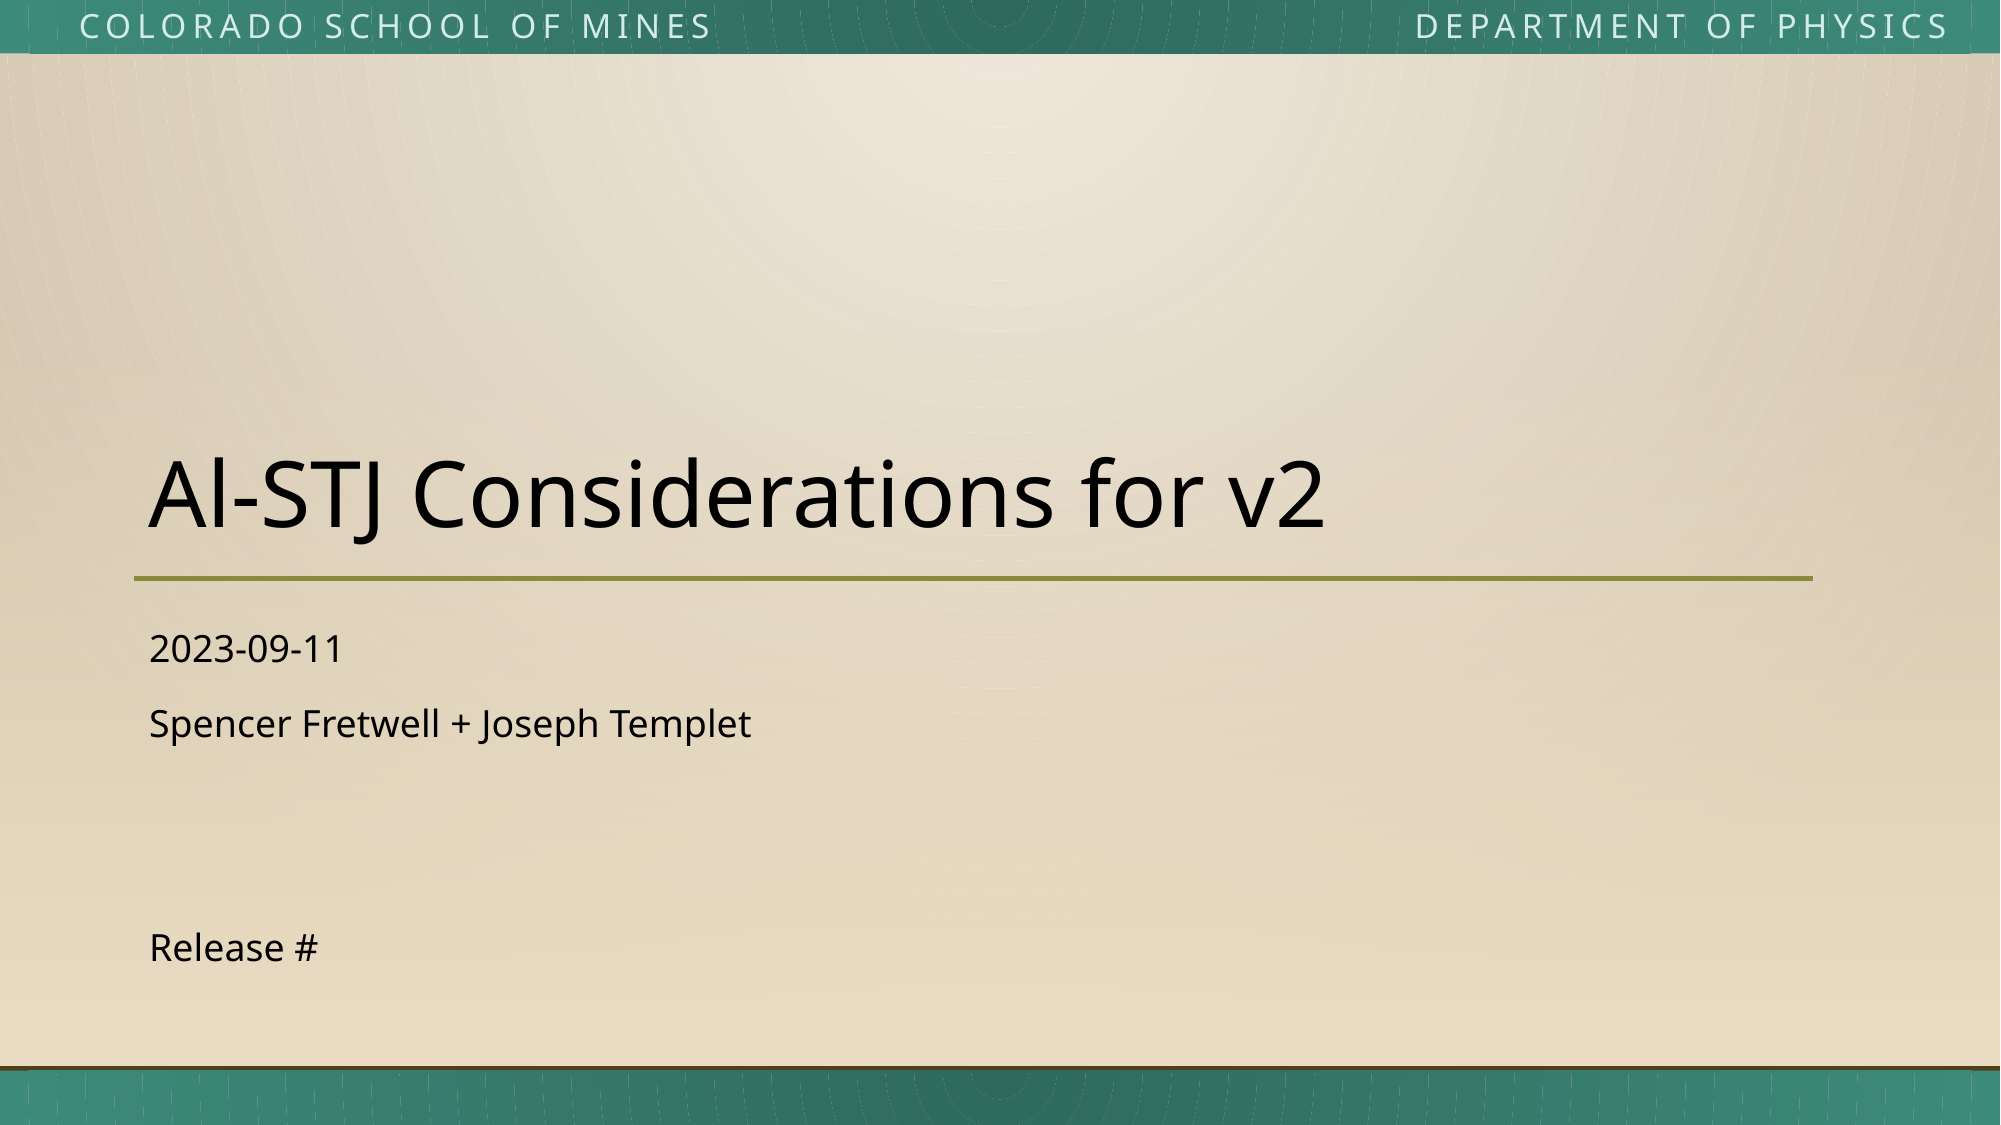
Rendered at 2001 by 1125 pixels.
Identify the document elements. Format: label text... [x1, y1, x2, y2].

list 2023-09-11 Spencer Fretwell + Joseph Templet Release # [134, 608, 1814, 995]
title Al-STJ Considerations for v2 [134, 130, 1814, 548]
